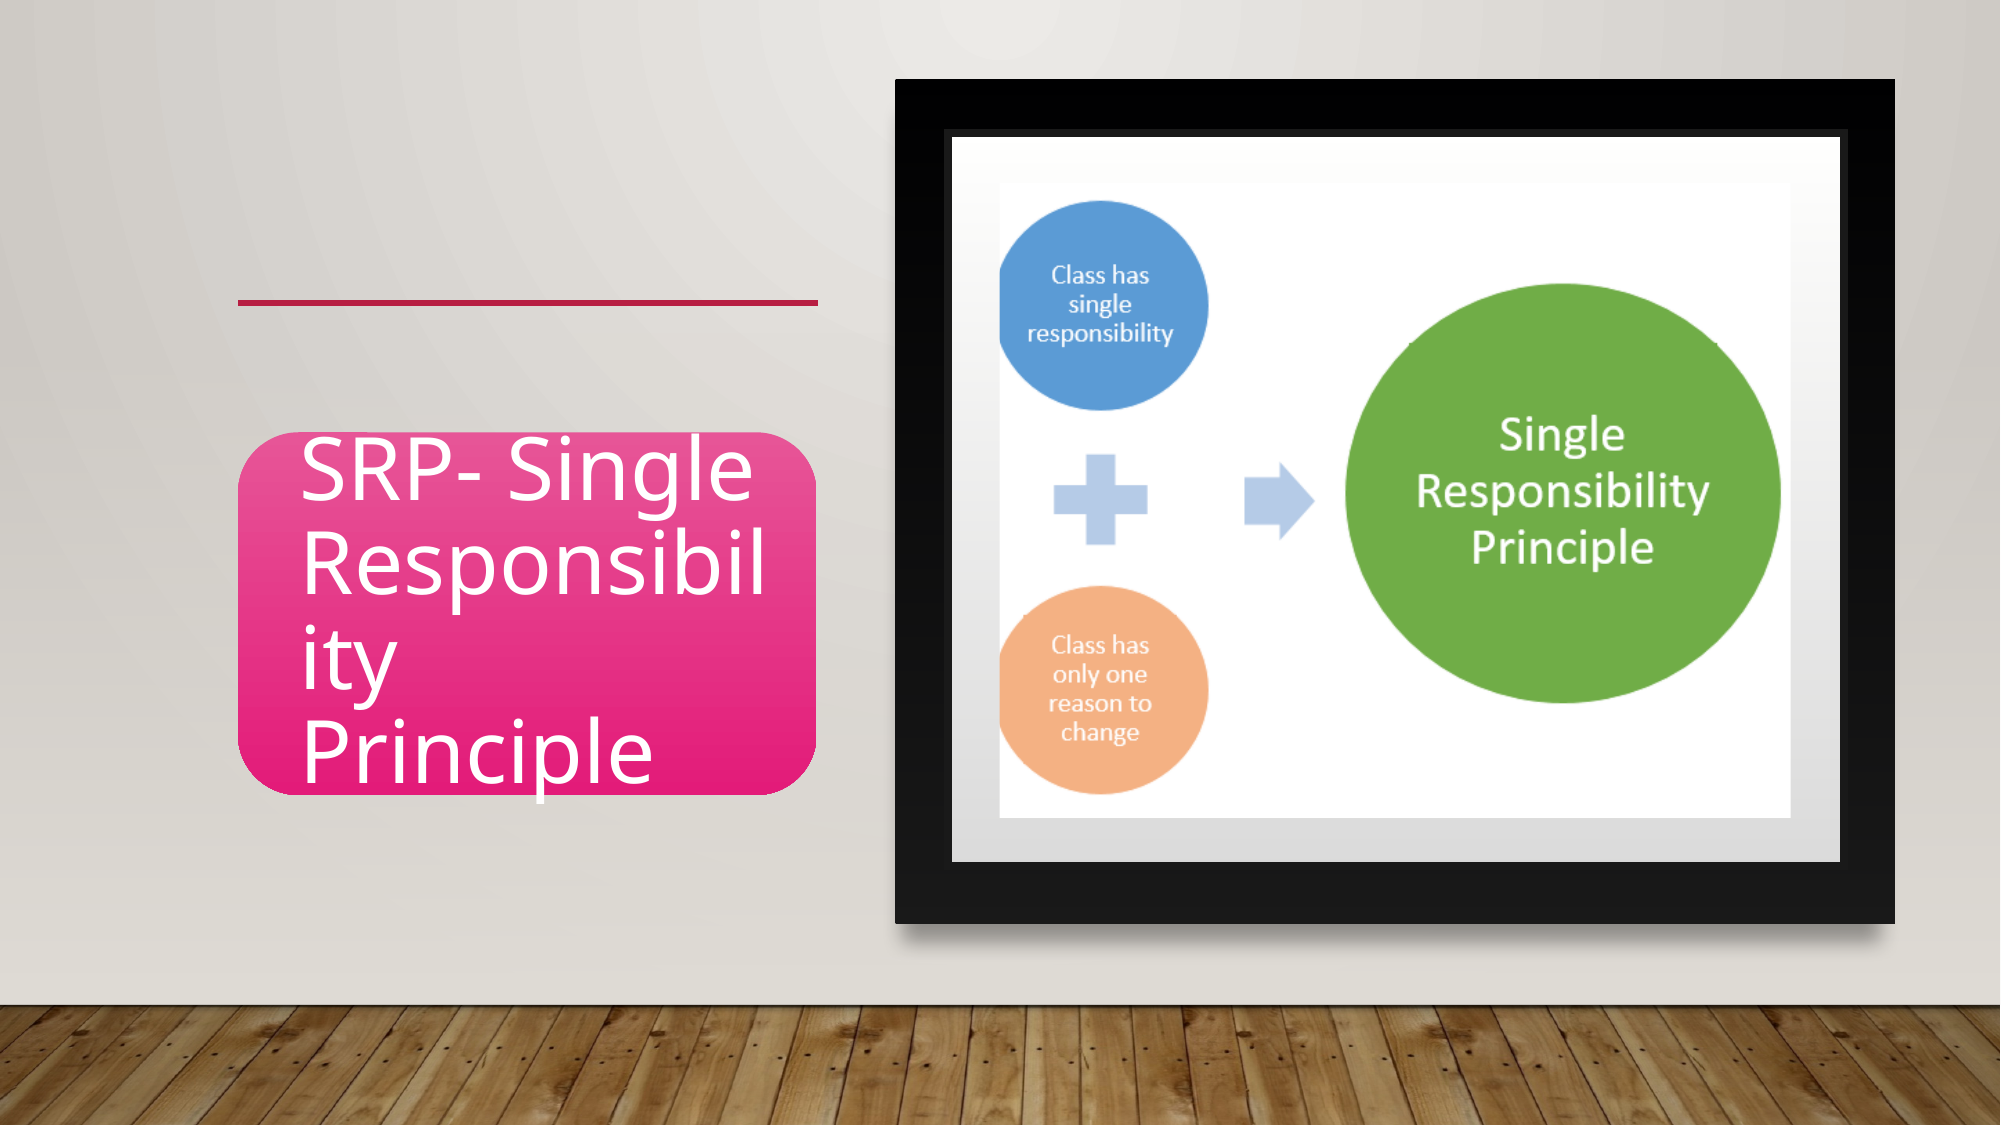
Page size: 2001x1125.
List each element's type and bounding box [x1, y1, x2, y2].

text_box [895, 78, 1896, 924]
picture [0, 1006, 2000, 1125]
text_box [237, 330, 817, 897]
text_box [0, 330, 2000, 1004]
list [999, 182, 1791, 818]
text_box [0, 0, 2000, 330]
